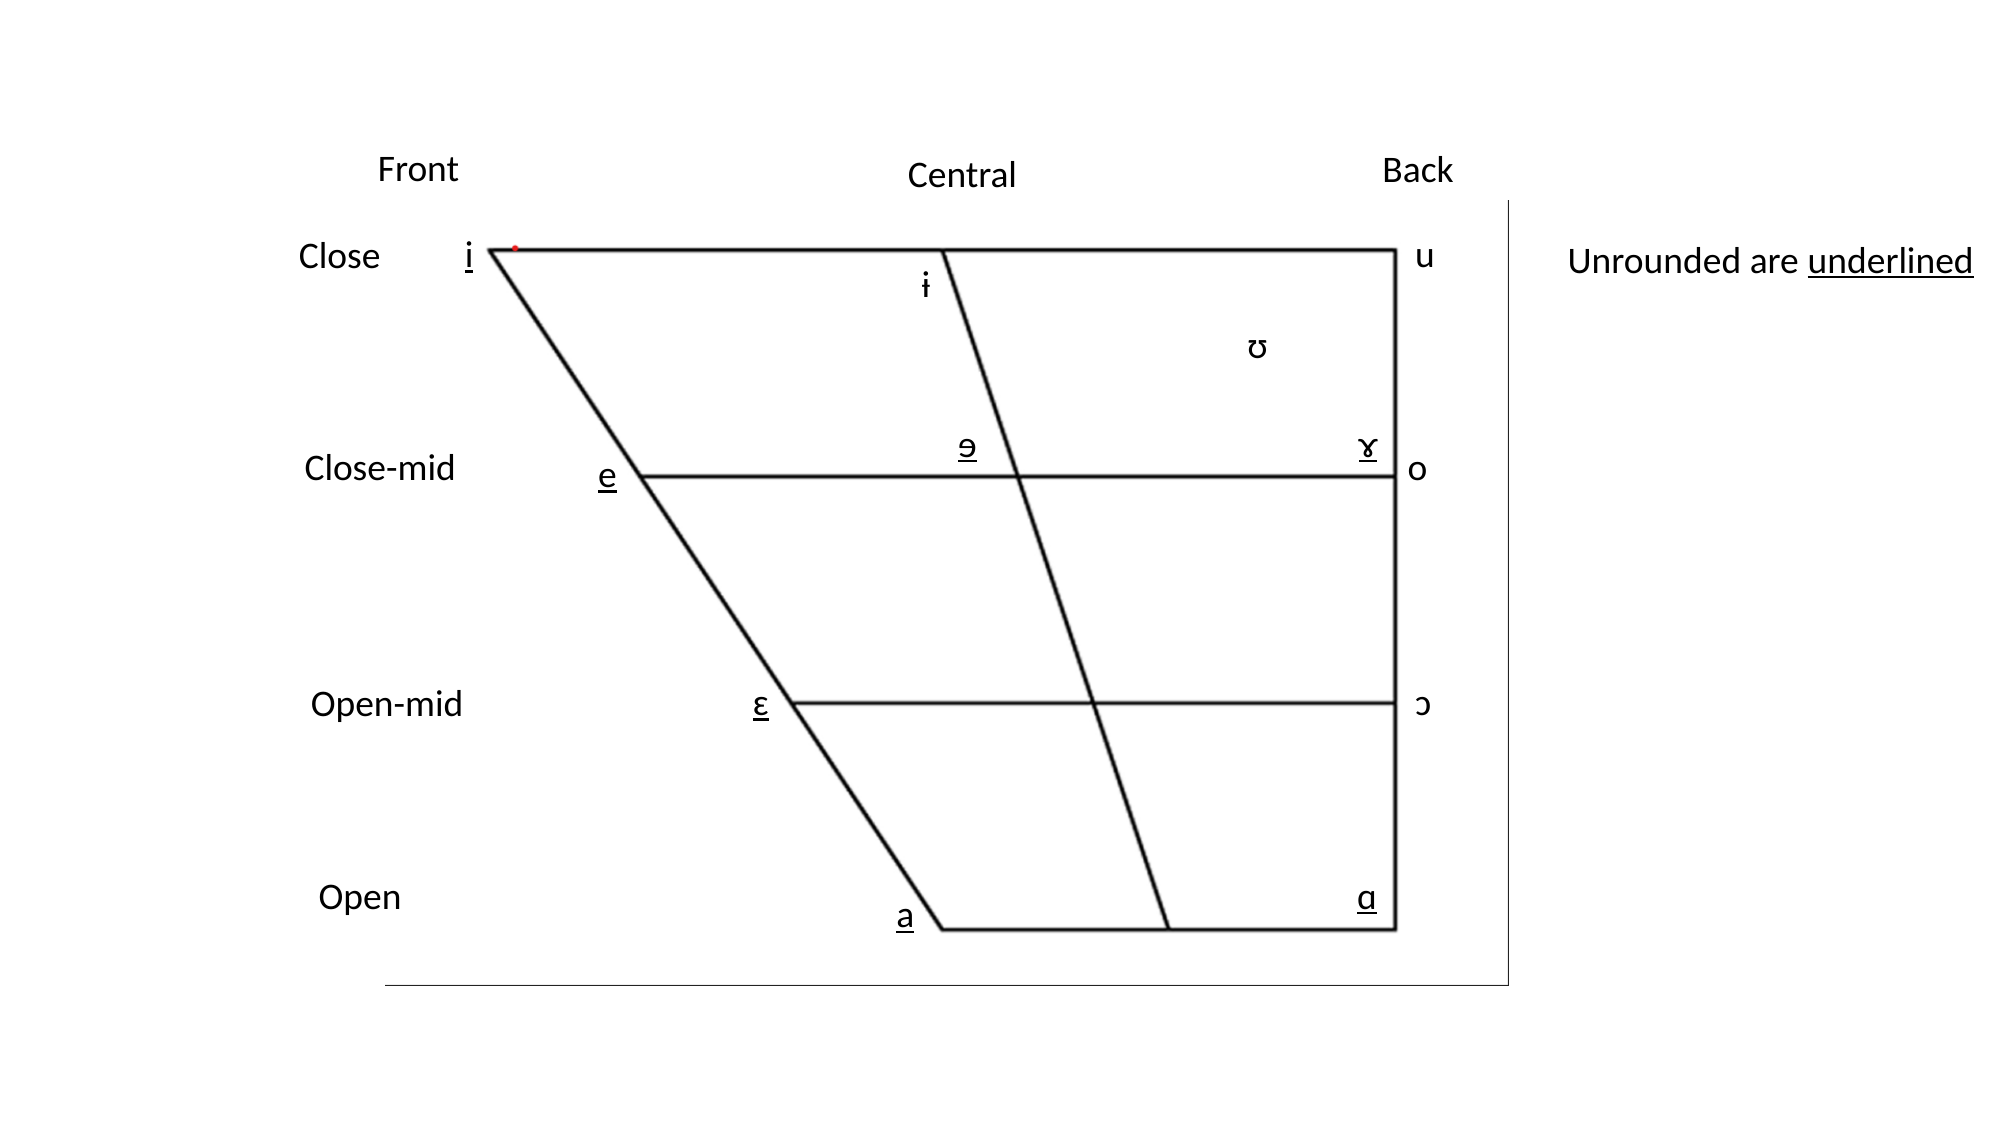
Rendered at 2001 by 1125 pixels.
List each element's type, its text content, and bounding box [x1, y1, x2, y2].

text_box Front [363, 136, 475, 197]
text_box Close [284, 223, 385, 284]
text_box Open-mid [295, 671, 385, 732]
text_box Unrounded are underlined [1552, 228, 1989, 289]
text_box Central [893, 142, 1033, 199]
text_box Open [303, 864, 385, 924]
text_box Back [1367, 137, 1469, 198]
picture [385, 199, 1509, 986]
text_box Close-mid [289, 435, 385, 496]
